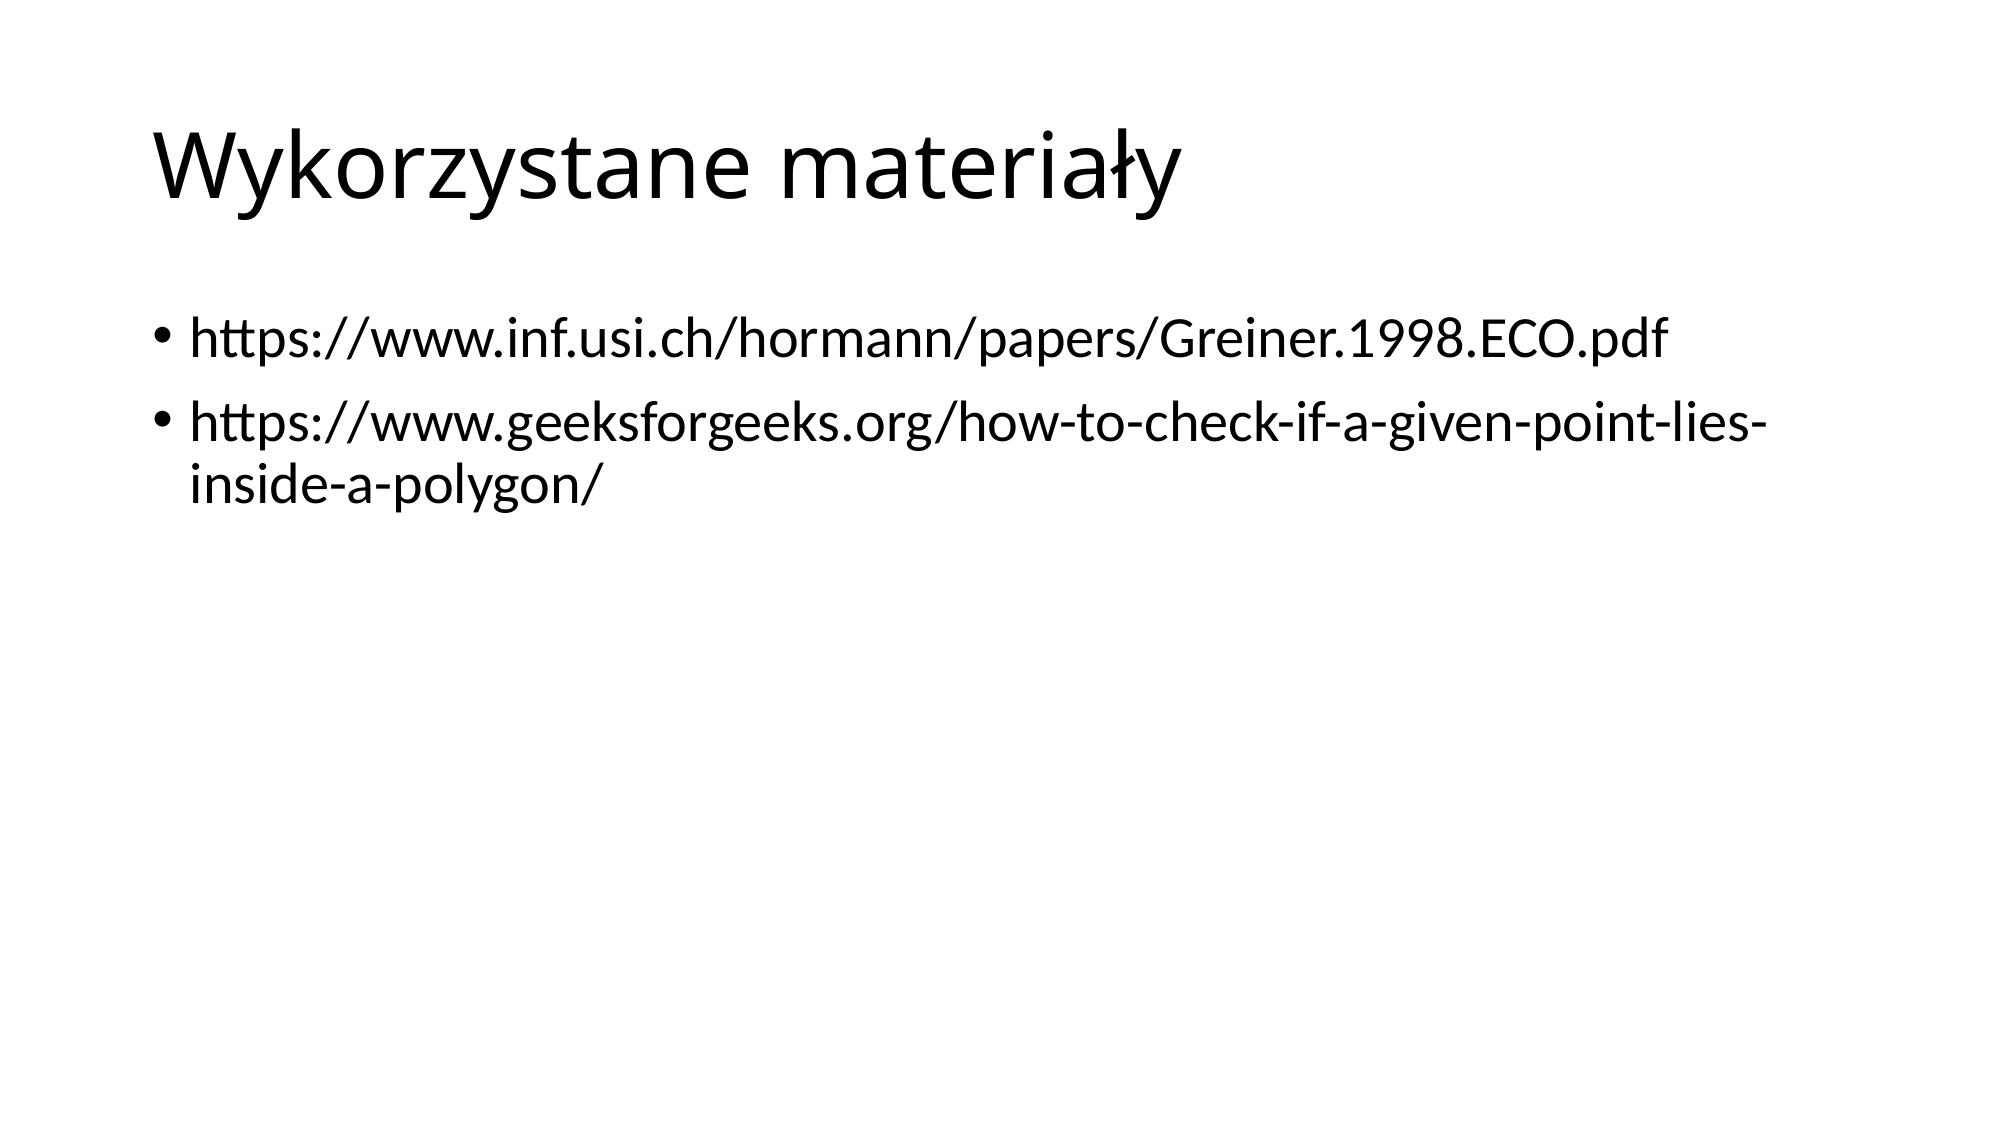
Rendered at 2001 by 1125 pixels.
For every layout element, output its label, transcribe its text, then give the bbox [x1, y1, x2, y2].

title Wykorzystane materiały [137, 59, 1863, 278]
list https://www.inf.usi.ch/hormann/papers/Greiner.1998.ECO.pdf https://www.geeksforgeeks.org/how-to-check-if-a-given-point-lies-inside-a-polygon/ [137, 299, 1863, 1014]
